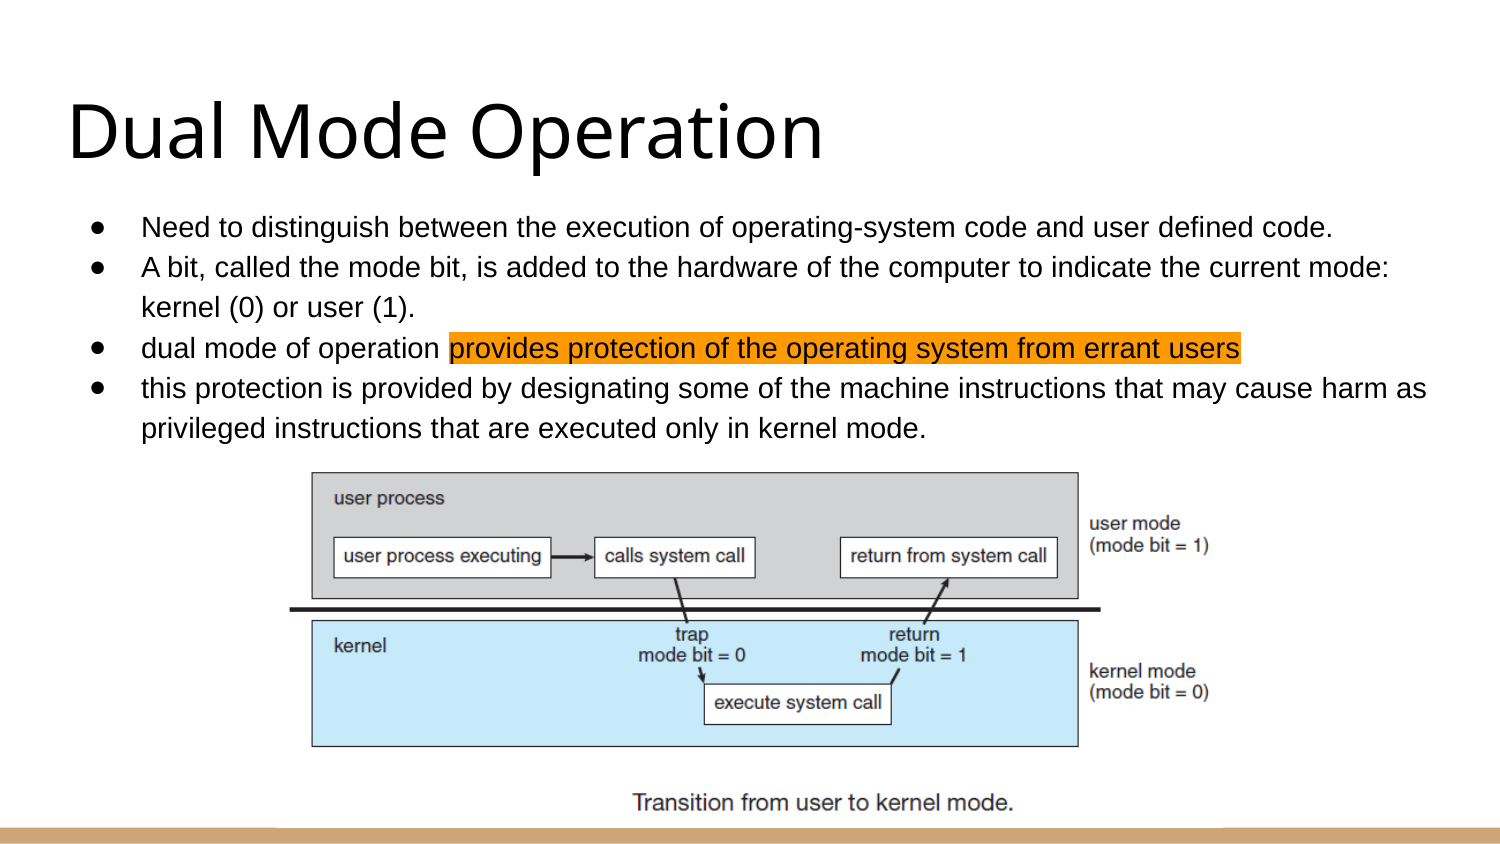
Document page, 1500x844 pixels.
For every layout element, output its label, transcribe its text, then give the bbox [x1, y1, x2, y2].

picture [277, 456, 1223, 828]
list Need to distinguish between the execution of operating-system code and user defined code. A bit, called the mode bit, is added to the hardware of the computer to indicate the current mode: kernel (0) or user (1). dual mode of operation provides protection of the operating system from errant users this protection is provided by designating some of the machine instructions that may cause harm as privileged instructions that are executed only in kernel mode. [51, 188, 1449, 480]
title Dual Mode Operation [51, 51, 1449, 188]
